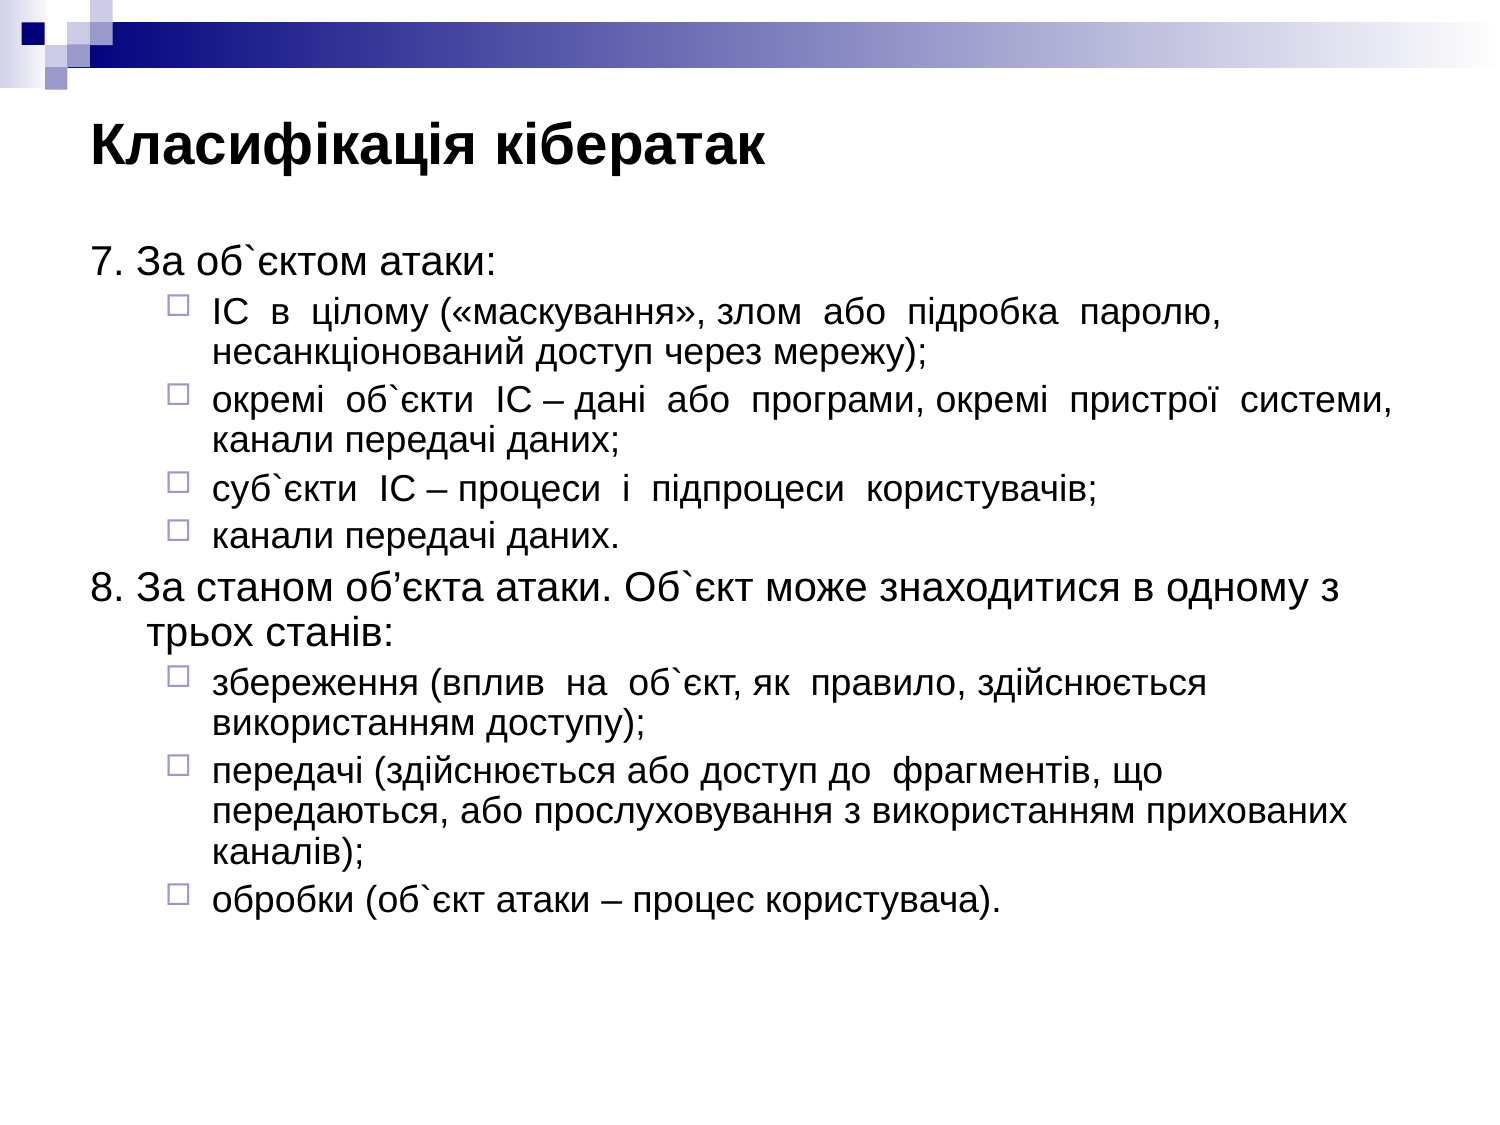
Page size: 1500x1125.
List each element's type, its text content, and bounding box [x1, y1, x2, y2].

title Класифікація кібератак [74, 74, 1426, 209]
list 7. За об`єктом атаки: ІС в цілому («маскування», злом або підробка паролю, несанкціонований доступ через мережу); окремі об`єкти ІС – дані або програми, окремі пристрої системи, канали передачі даних; суб`єкти ІС – процеси і підпроцеси користувачів; канали передачі даних. 8. За станом об’єкта атаки. Об`єкт може знаходитися в одному з трьох станів: збереження (вплив на об`єкт, як правило, здійснюється використанням доступу); передачі (здійснюється або доступ до фрагментів, що передаються, або прослуховування з використанням прихованих каналів); обробки (об`єкт атаки – процес користувача). [74, 231, 1426, 963]
